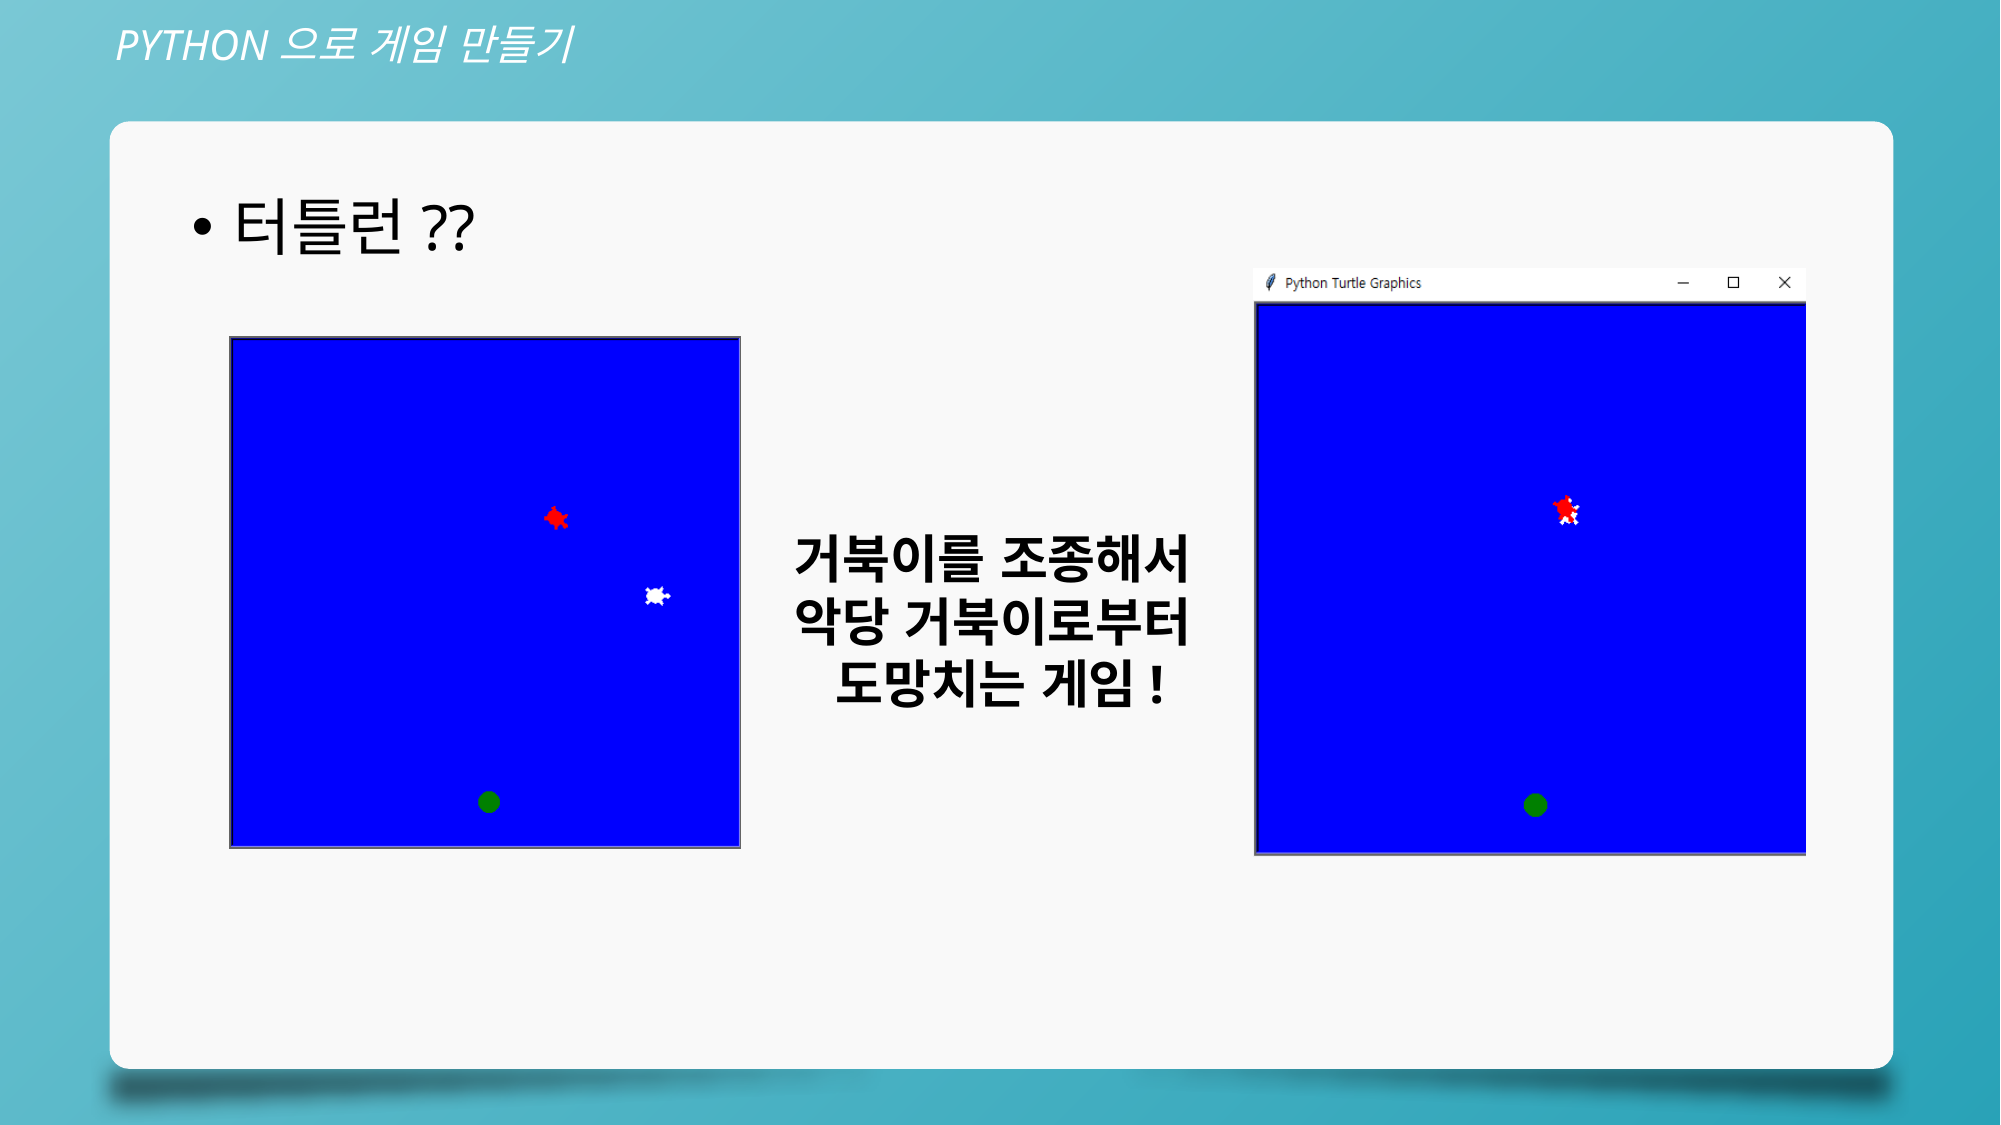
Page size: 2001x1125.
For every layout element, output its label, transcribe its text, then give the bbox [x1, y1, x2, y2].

picture [1253, 268, 1806, 857]
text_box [90, 121, 1910, 1125]
text_box PYTHON으로 게임 만들기 [100, 11, 1229, 77]
picture [229, 336, 741, 849]
